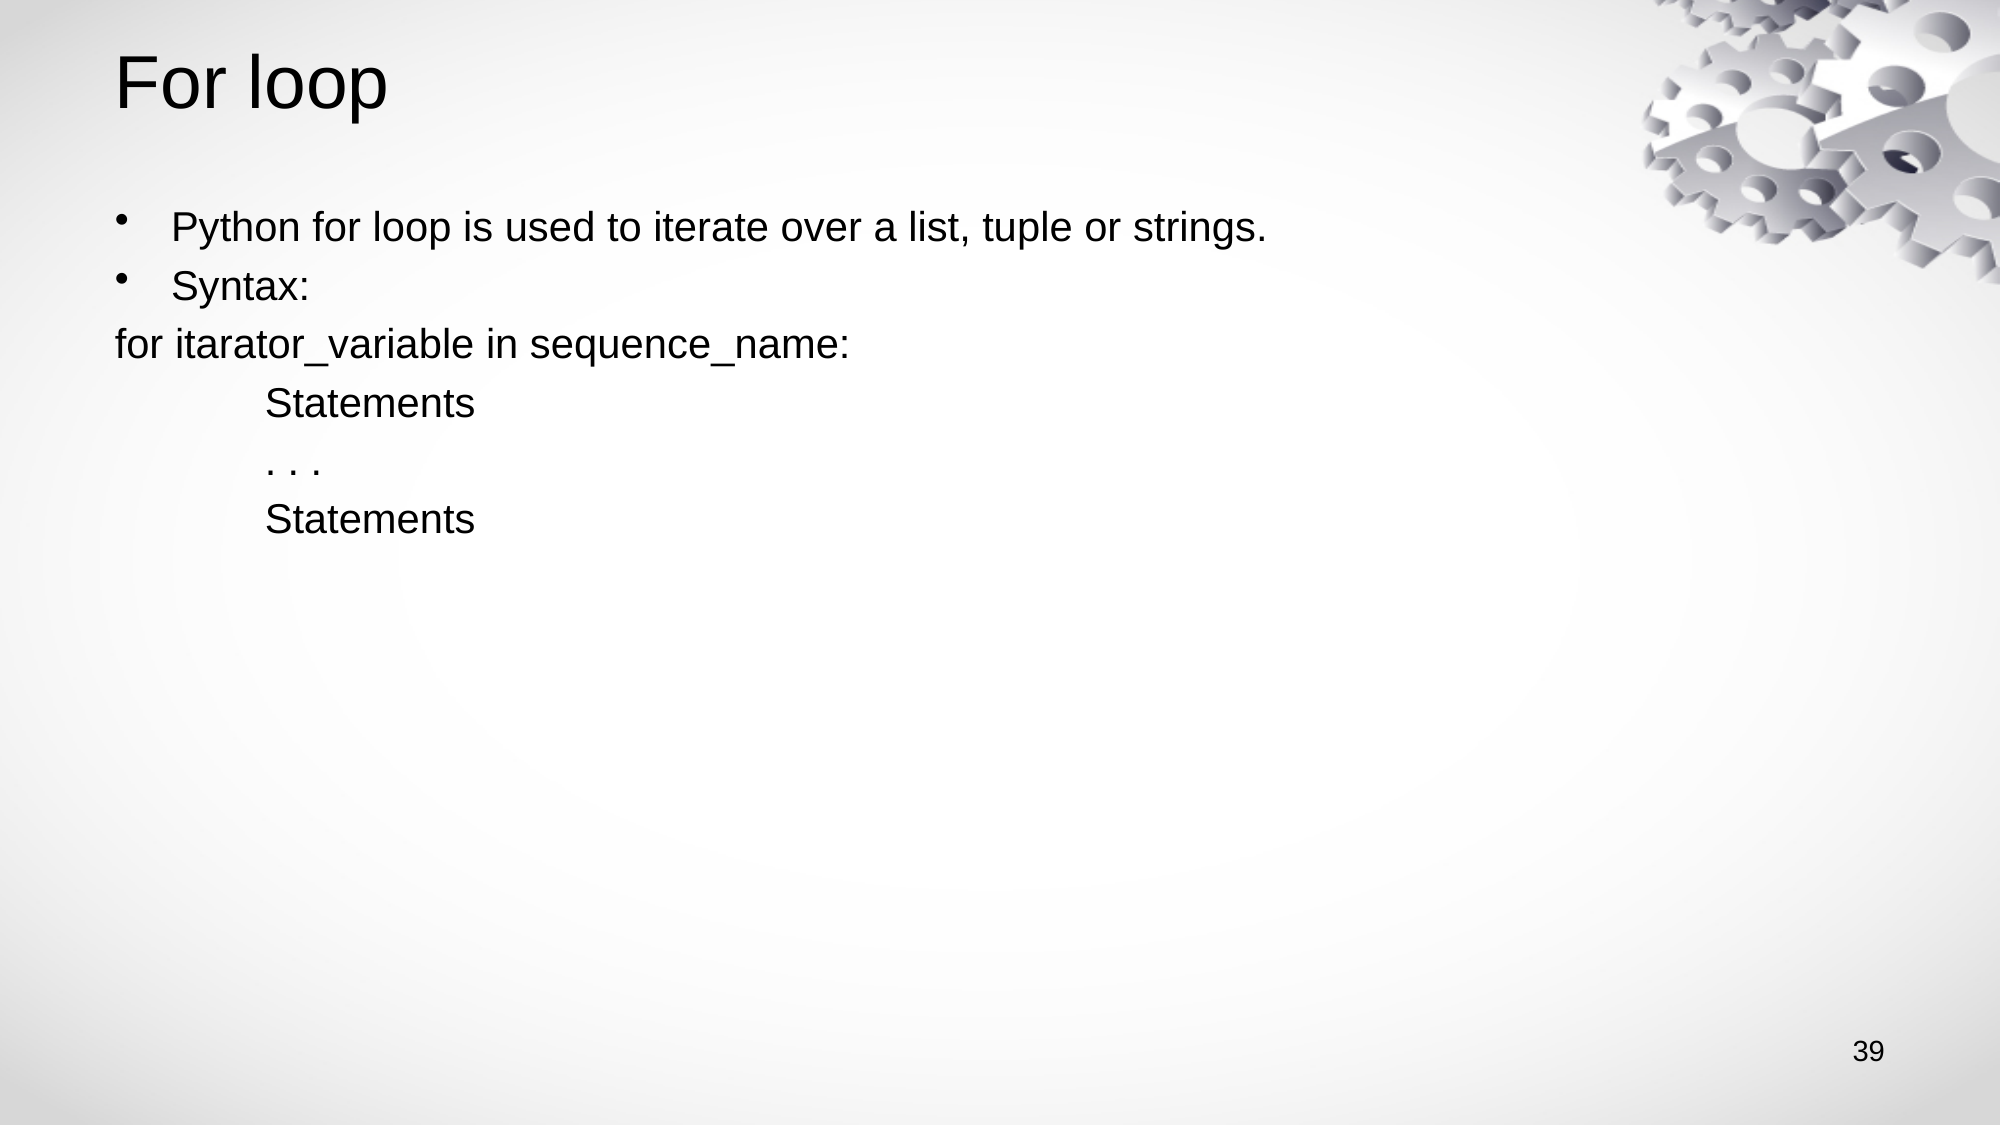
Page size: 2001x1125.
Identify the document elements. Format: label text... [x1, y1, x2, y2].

title For loop [99, 30, 1901, 127]
slide_number 39 [1433, 1024, 1900, 1103]
picture [0, 0, 2000, 1125]
list Python for loop is used to iterate over a list, tuple or strings. Syntax: for itarator_variable in sequence_name: Statements . . . Statements [99, 192, 1901, 1006]
